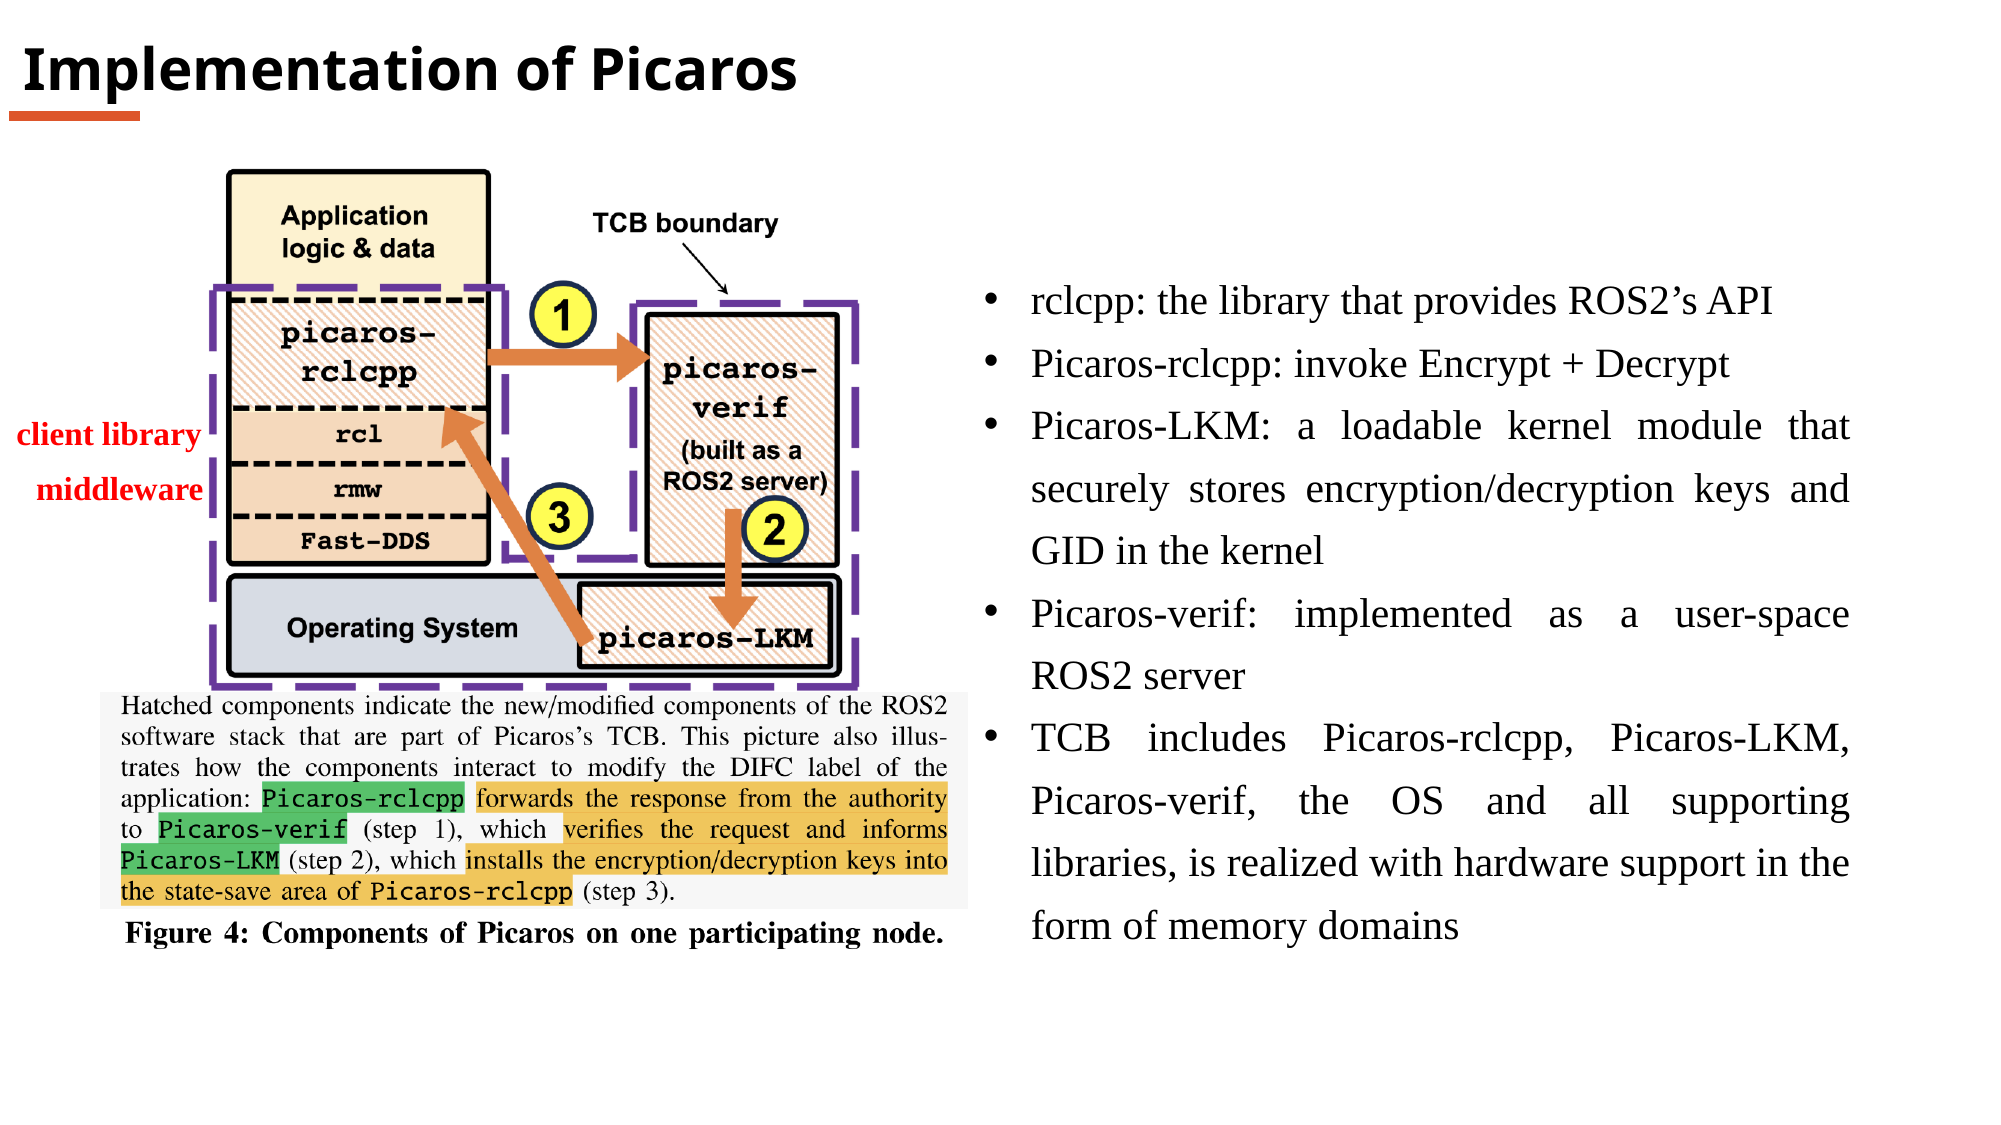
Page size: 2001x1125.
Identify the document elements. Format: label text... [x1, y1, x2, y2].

text_box client library [1, 404, 86, 460]
text_box rclcpp: the library that provides ROS2’s API Picaros-rclcpp: invoke Encrypt + Decrypt Picaros-LKM: a loadable kernel module that securely stores encryption/decryption keys and GID in the kernel Picaros-verif: implemented as a user-space ROS2 server TCB includes Picaros-rclcpp, Picaros-LKM, Picaros-verif, the OS and all supporting libraries, is realized with hardware support in the form of memory domains [970, 253, 1866, 956]
text_box Implementation of Picaros [8, 25, 883, 110]
text_box middleware [21, 460, 86, 515]
picture [86, 153, 970, 957]
